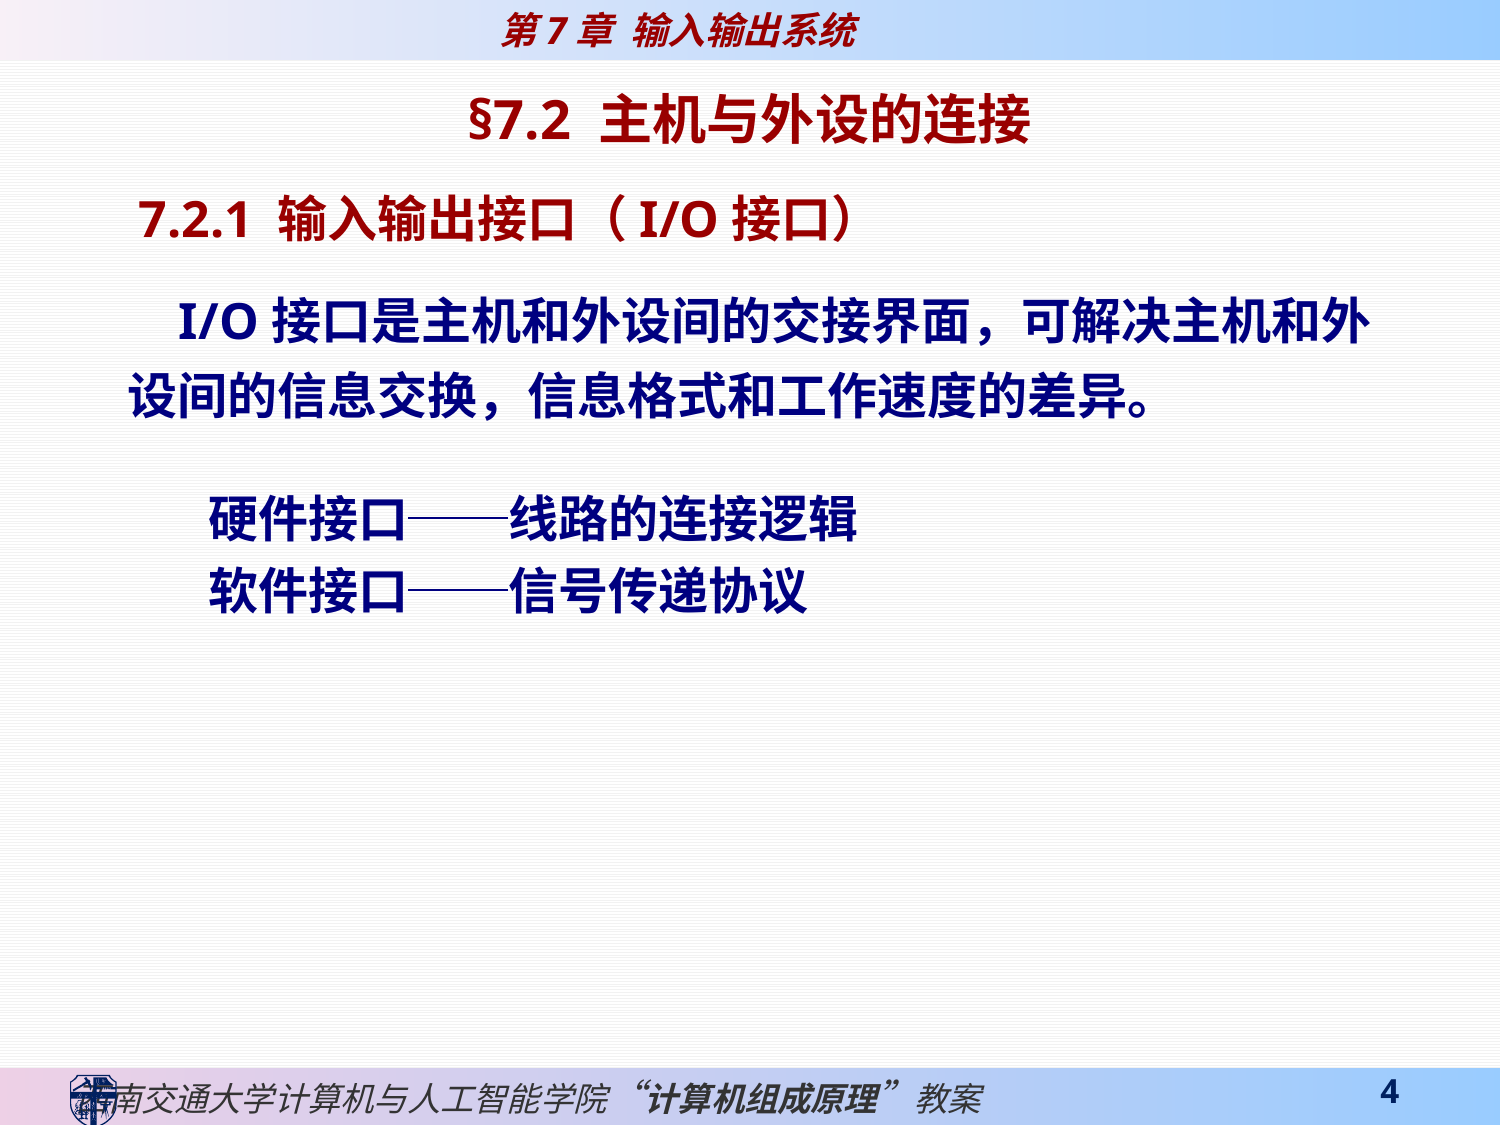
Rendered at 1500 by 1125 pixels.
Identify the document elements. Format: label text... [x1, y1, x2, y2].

text_box 硬件接口──线路的连接逻辑 软件接口──信号传递协议 [159, 468, 987, 627]
title §7.2 主机与外设的连接 [0, 78, 1500, 161]
text_box 7.2.1 输入输出接口（I/O接口） [123, 180, 1105, 256]
text_box I/O接口是主机和外设间的交接界面，可解决主机和外设间的信息交换，信息格式和工作速度的差异。 [112, 267, 1414, 433]
